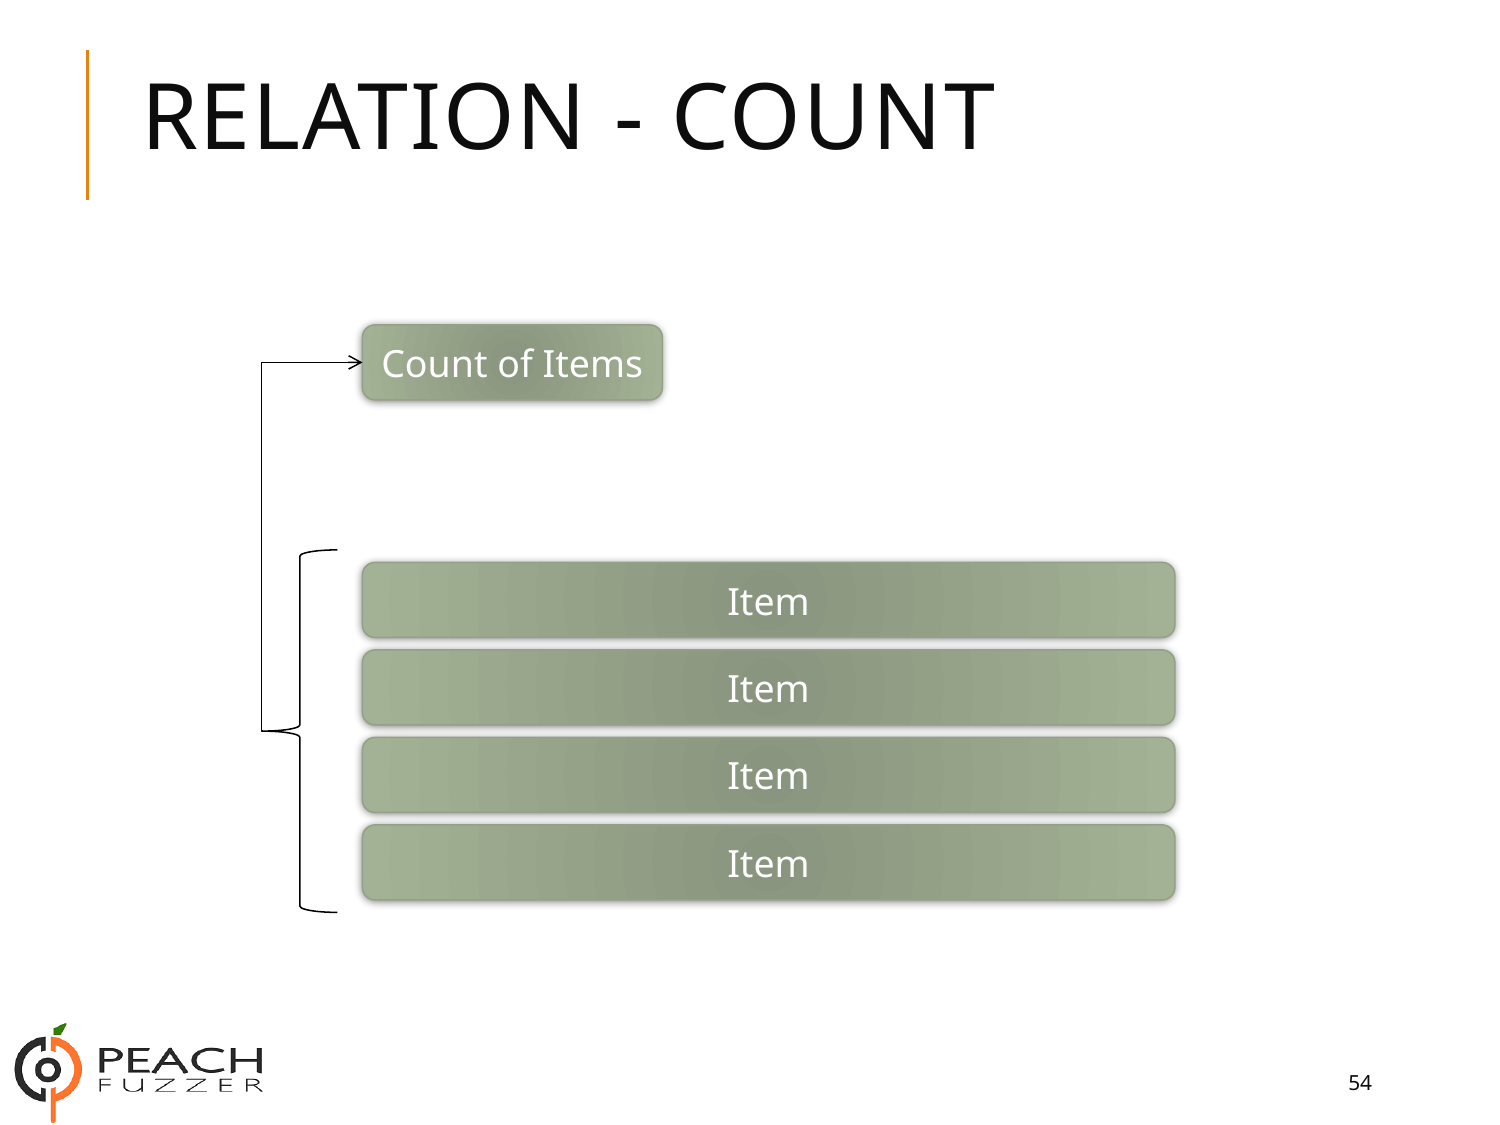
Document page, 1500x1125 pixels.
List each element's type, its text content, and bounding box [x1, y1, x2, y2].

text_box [262, 362, 363, 732]
text_box Item [368, 561, 1176, 639]
slide_number 54 [1333, 1061, 1454, 1107]
text_box [299, 739, 338, 914]
title Relation - Count [126, 0, 1322, 246]
picture [0, 1017, 288, 1125]
text_box Item [361, 736, 1176, 814]
text_box Item [361, 824, 1176, 901]
text_box Item [368, 649, 1176, 726]
text_box Count of Items [361, 324, 664, 401]
